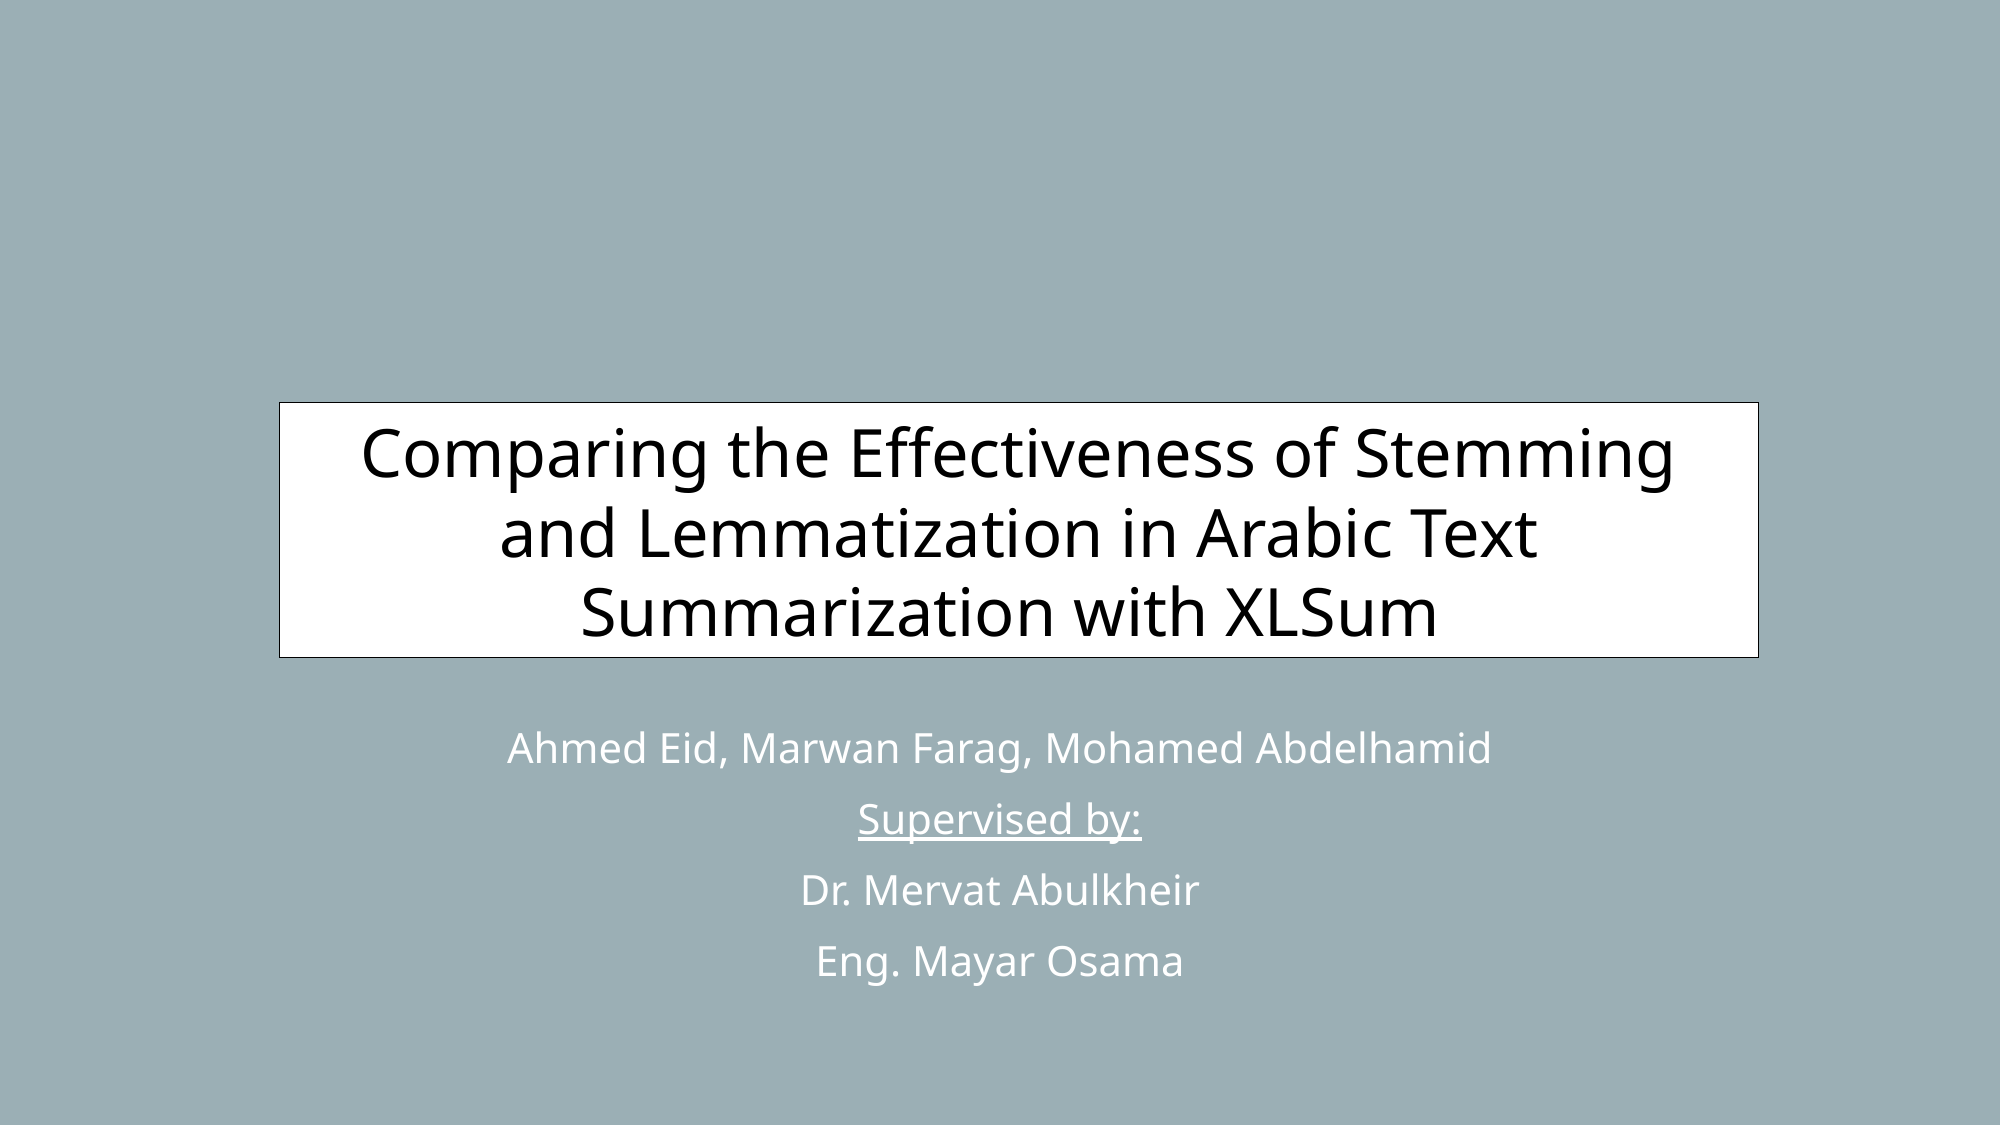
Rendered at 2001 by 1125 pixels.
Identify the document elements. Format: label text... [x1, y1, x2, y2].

text_box Comparing the Effectiveness of Stemming and Lemmatization in Arabic Text Summarization with XLSum [279, 402, 1759, 658]
subtitle Ahmed Eid, Marwan Farag, Mohamed Abdelhamid Supervised by: Dr. Mervat Abulkheir Eng. Mayar Osama [442, 713, 1558, 1031]
